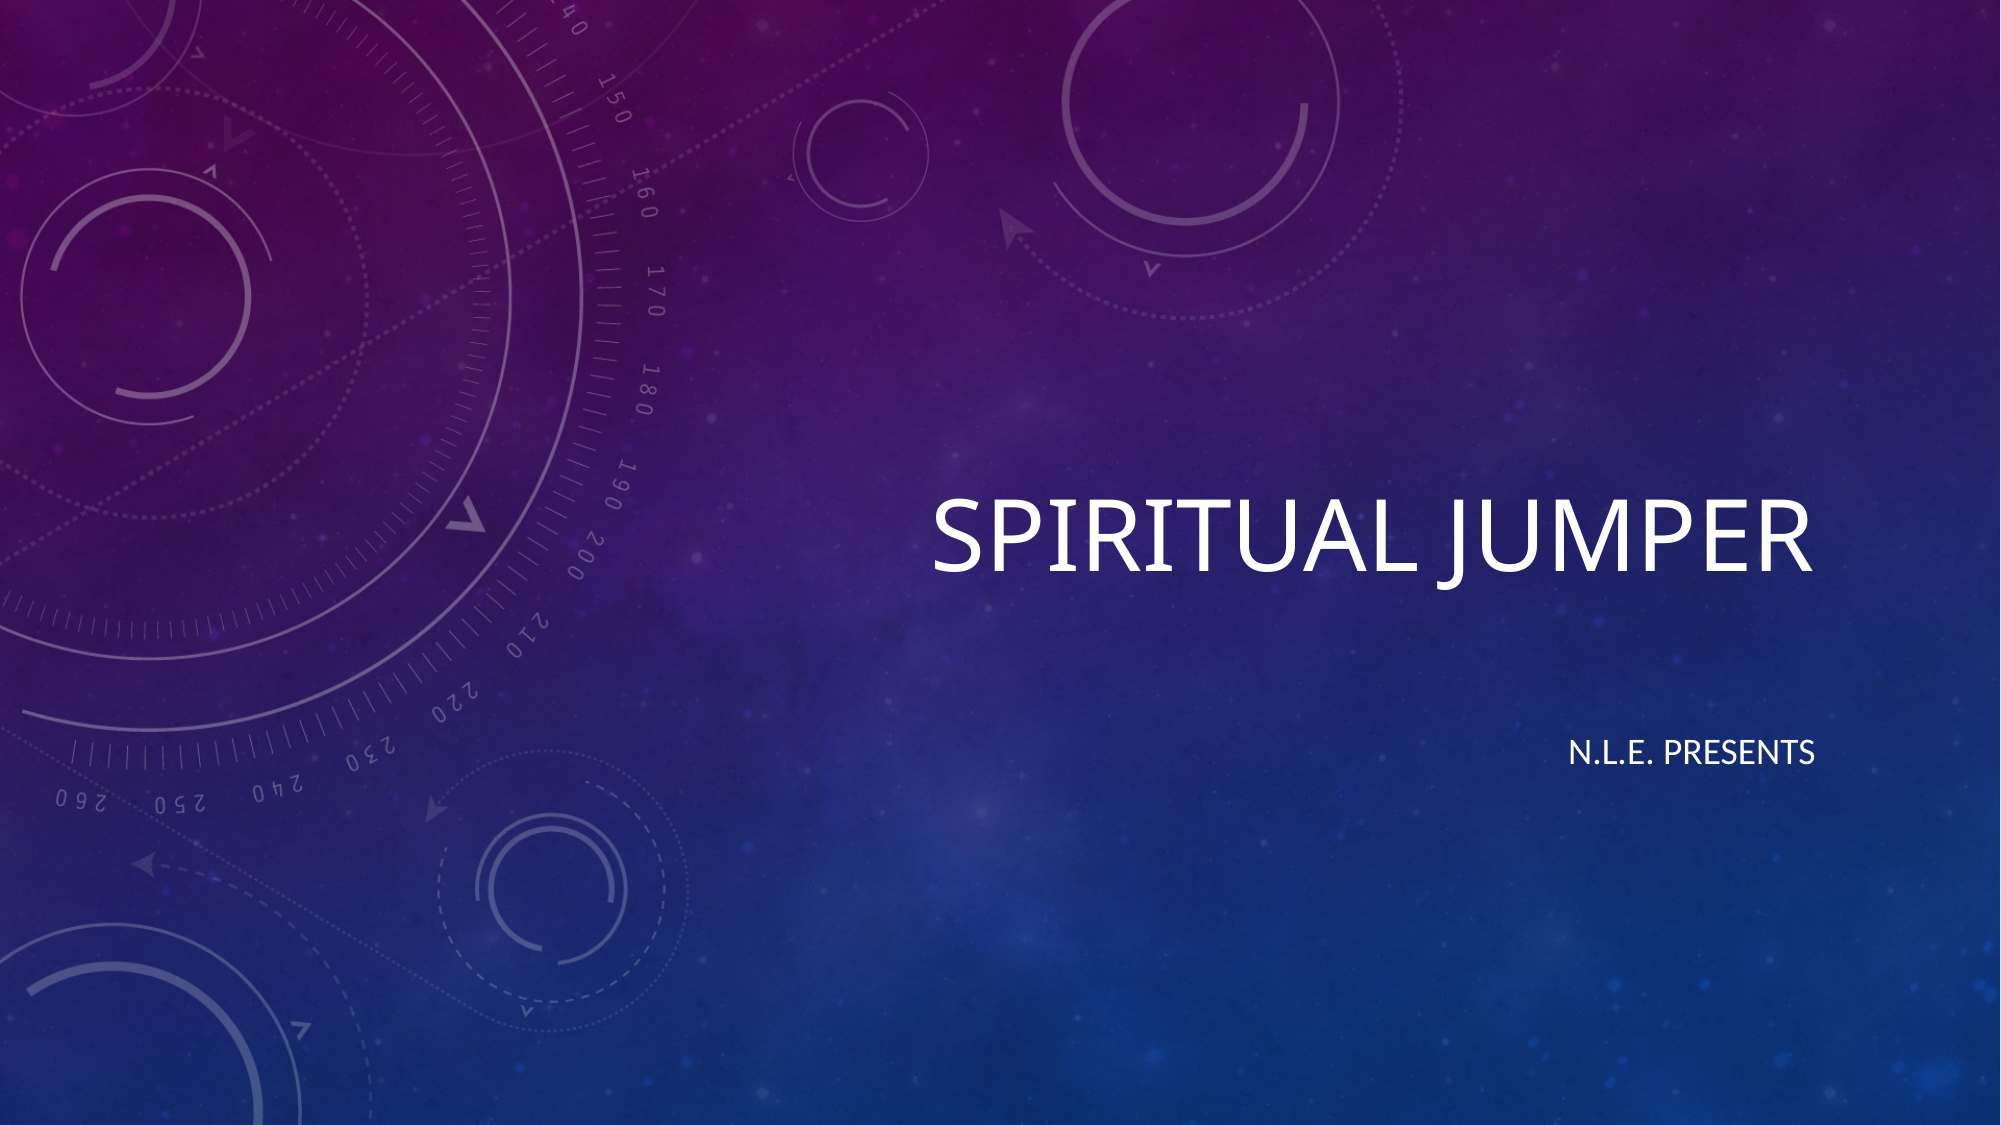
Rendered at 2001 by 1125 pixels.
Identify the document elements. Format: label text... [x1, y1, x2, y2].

title Spiritual Jumper [650, 322, 1831, 719]
subtitle N.L.E. presents [650, 719, 1831, 950]
picture [0, 0, 2001, 1125]
